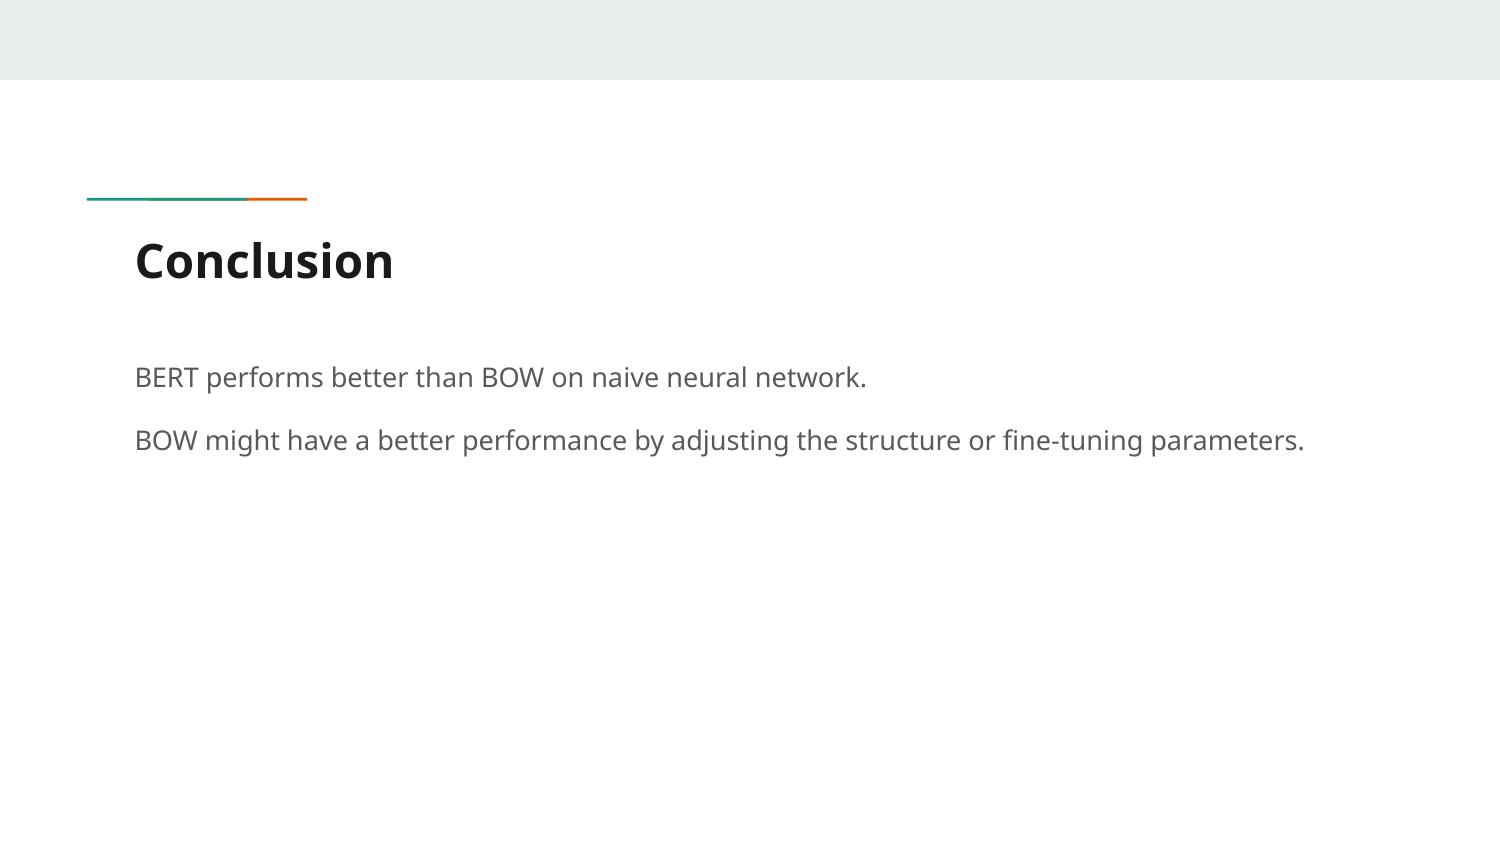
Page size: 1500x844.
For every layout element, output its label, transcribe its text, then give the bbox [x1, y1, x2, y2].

list BERT performs better than BOW on naive neural network. BOW might have a better performance by adjusting the structure or fine-tuning parameters. [119, 341, 1381, 712]
title Conclusion [119, 216, 1381, 305]
